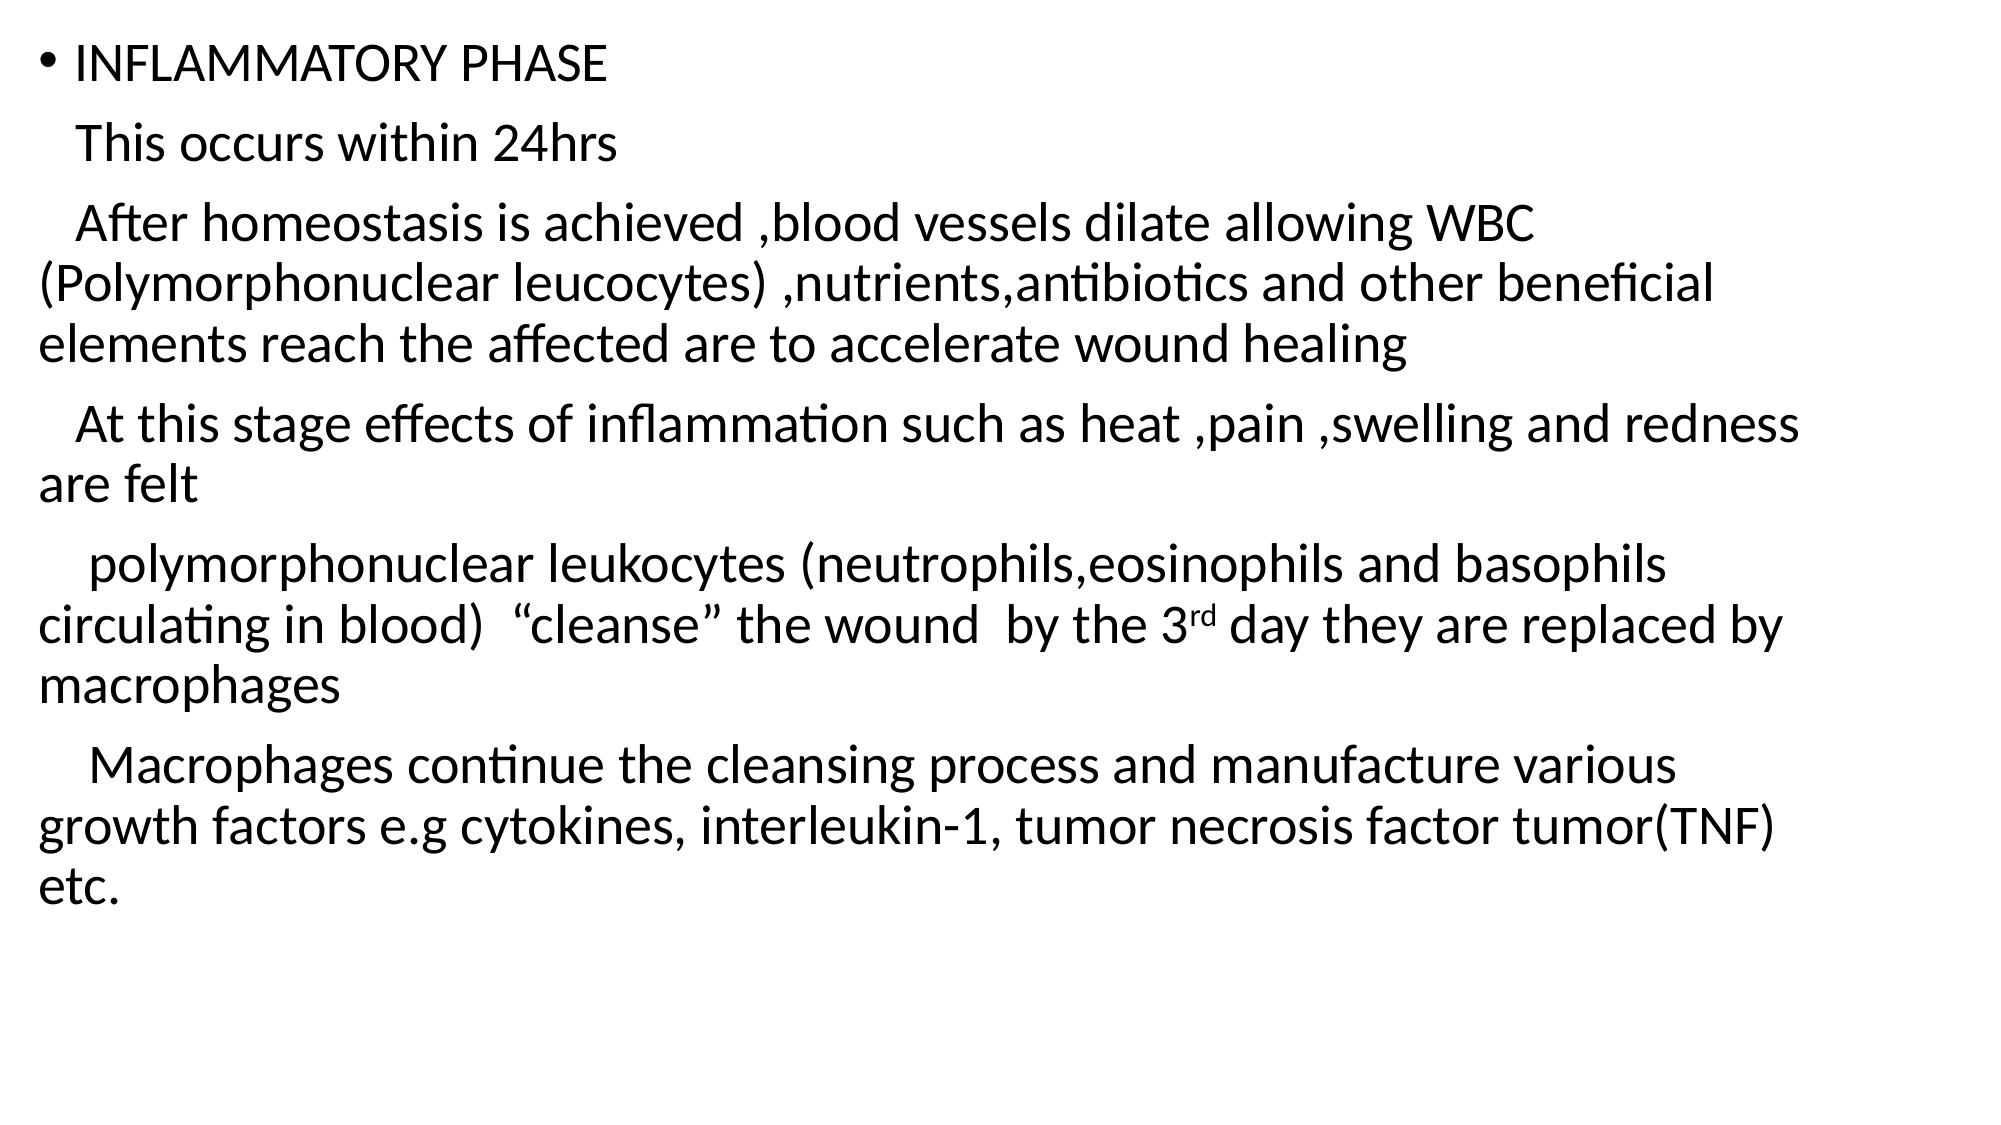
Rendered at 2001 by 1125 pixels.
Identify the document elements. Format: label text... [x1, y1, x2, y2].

list INFLAMMATORY PHASE This occurs within 24hrs After homeostasis is achieved ,blood vessels dilate allowing WBC (Polymorphonuclear leucocytes) ,nutrients,antibiotics and other beneficial elements reach the affected are to accelerate wound healing At this stage effects of inflammation such as heat ,pain ,swelling and redness are felt polymorphonuclear leukocytes (neutrophils,eosinophils and basophils circulating in blood) “cleanse” the wound by the 3rd day they are replaced by macrophages Macrophages continue the cleansing process and manufacture various growth factors e.g cytokines, interleukin-1, tumor necrosis factor tumor(TNF) etc. [23, 25, 1863, 1014]
